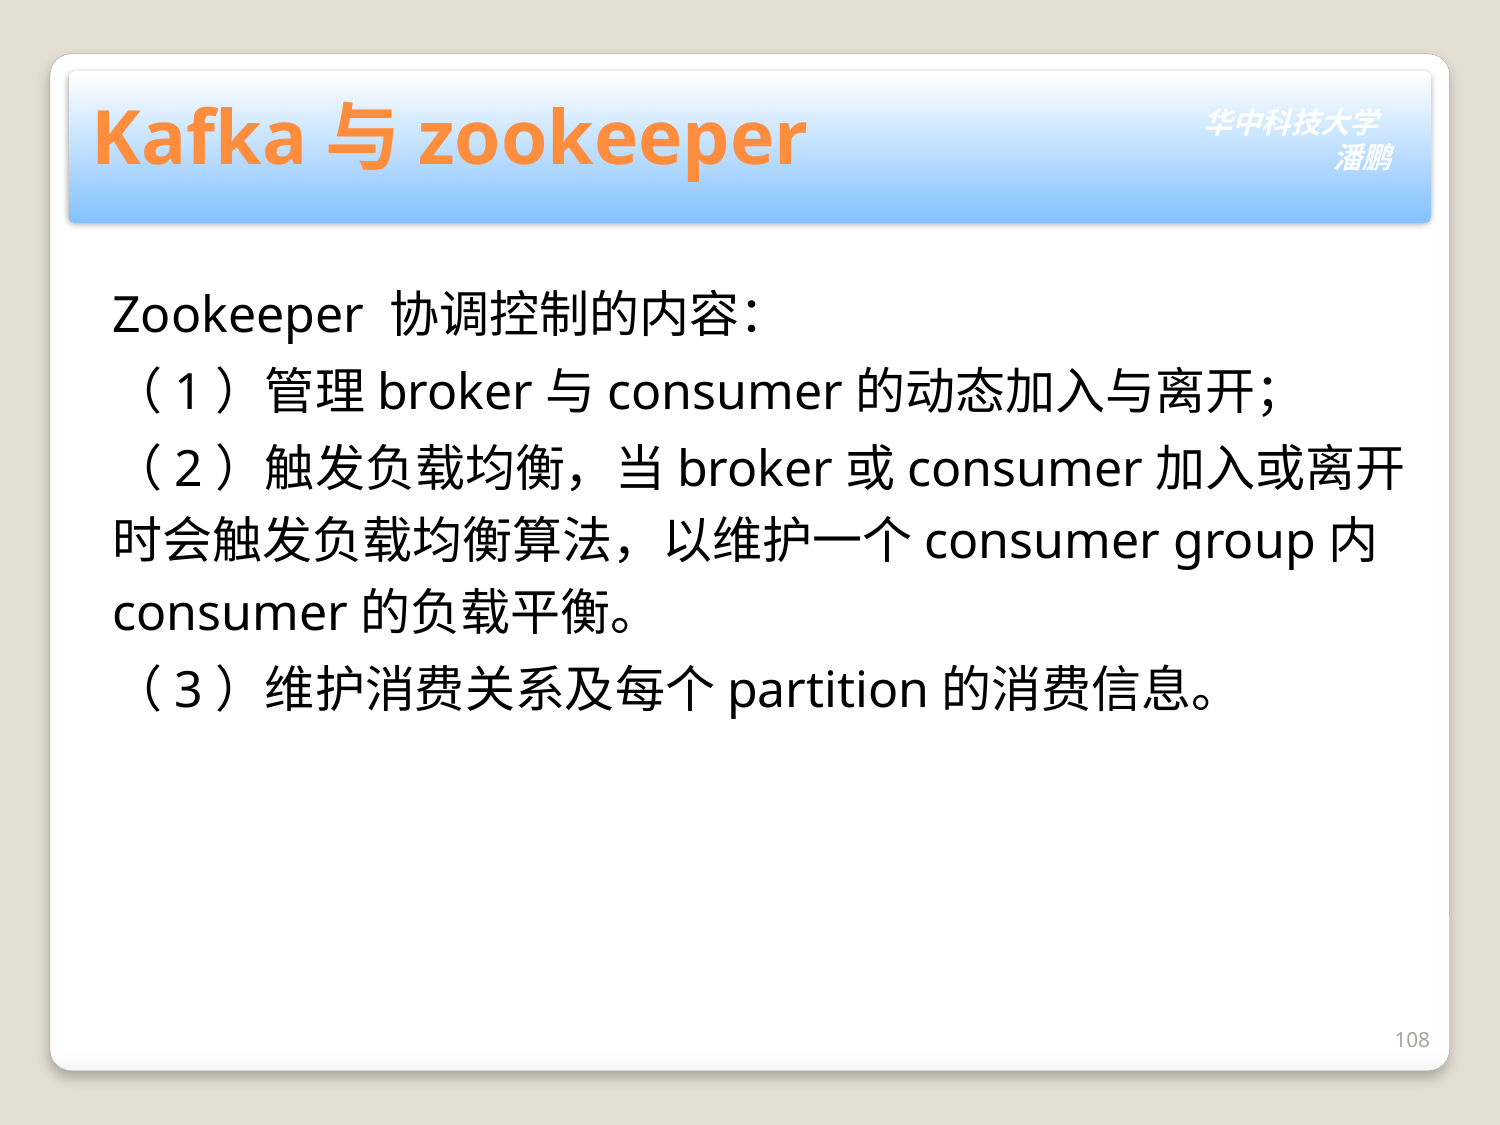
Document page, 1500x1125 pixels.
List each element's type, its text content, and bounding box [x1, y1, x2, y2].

slide_number 108 [1369, 1002, 1445, 1063]
title Kafka与zookeeper [76, 78, 1420, 188]
list Zookeeper 协调控制的内容： （1）管理broker与consumer的动态加入与离开； （2）触发负载均衡，当broker或consumer加入或离开时会触发负载均衡算法，以维护一个consumer group内consumer的负载平衡。 （3）维护消费关系及每个partition的消费信息。 [82, 255, 1426, 943]
